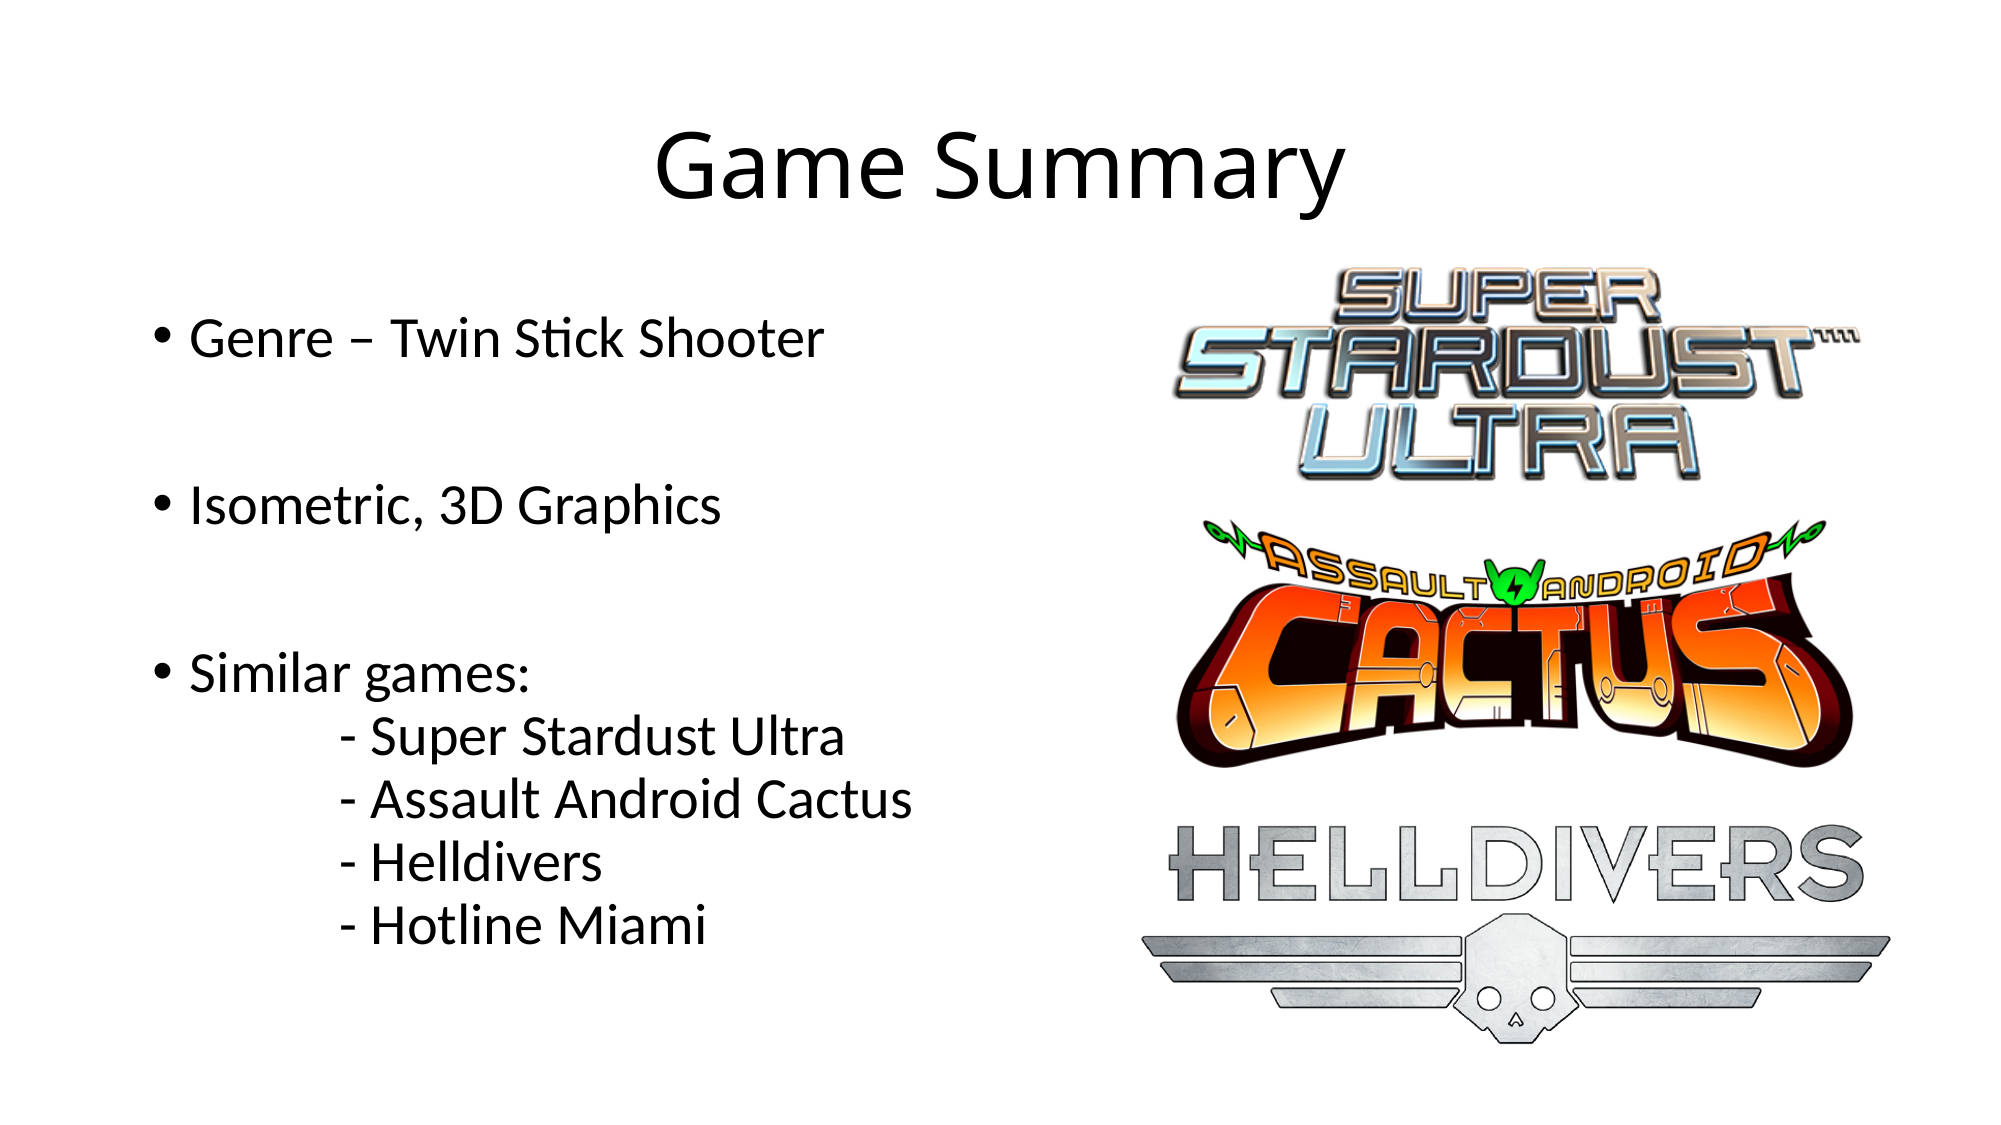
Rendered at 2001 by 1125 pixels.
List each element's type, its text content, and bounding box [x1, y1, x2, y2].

picture [1108, 195, 1923, 1096]
list Genre – Twin Stick Shooter Isometric, 3D Graphics Similar games: - Super Stardust Ultra - Assault Android Cactus - Helldivers - Hotline Miami [137, 299, 1158, 1014]
title Game Summary [137, 59, 1863, 278]
